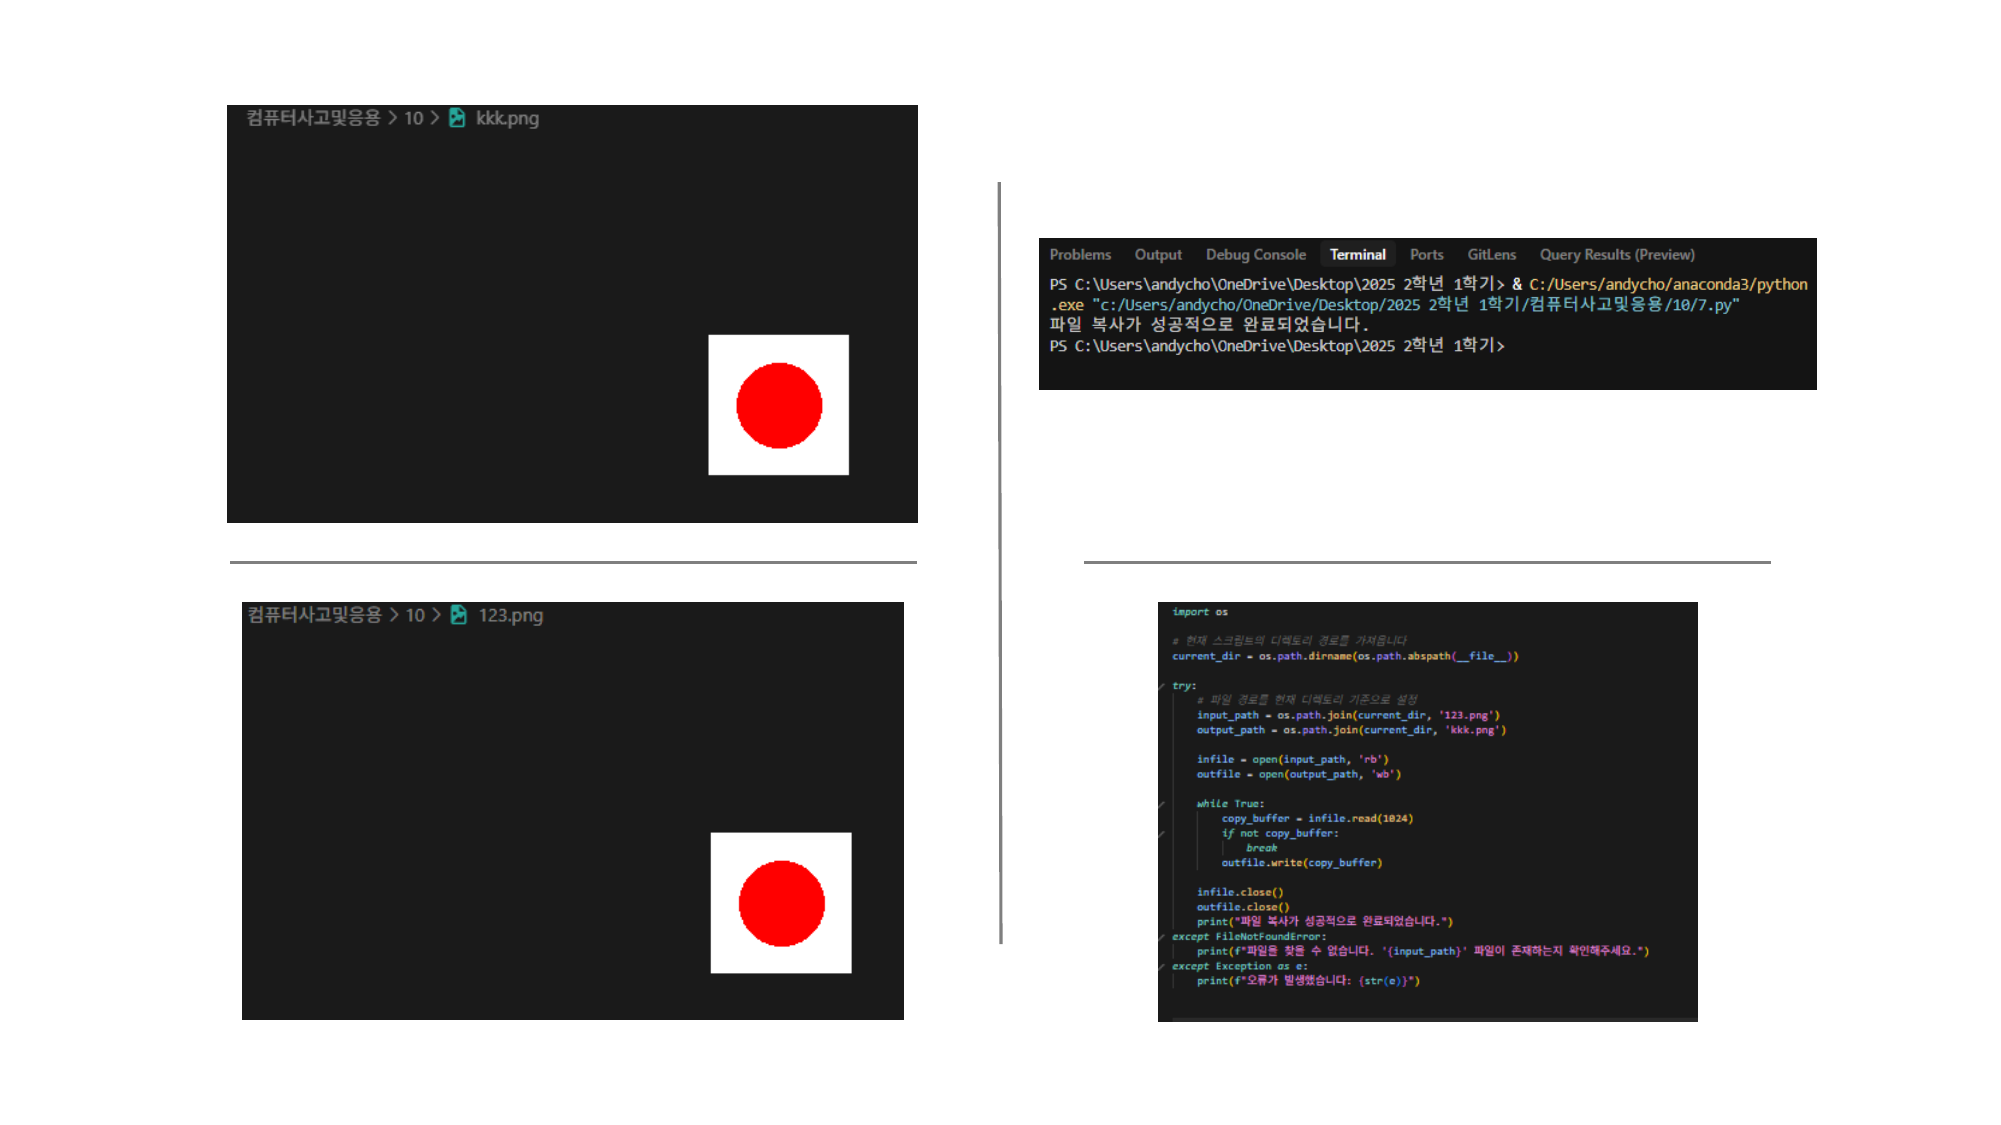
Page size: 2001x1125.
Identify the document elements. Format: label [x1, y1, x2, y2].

picture [1039, 237, 1817, 391]
text_box [998, 181, 1002, 945]
picture [241, 601, 904, 1021]
picture [1157, 601, 1699, 1022]
picture [227, 104, 919, 524]
